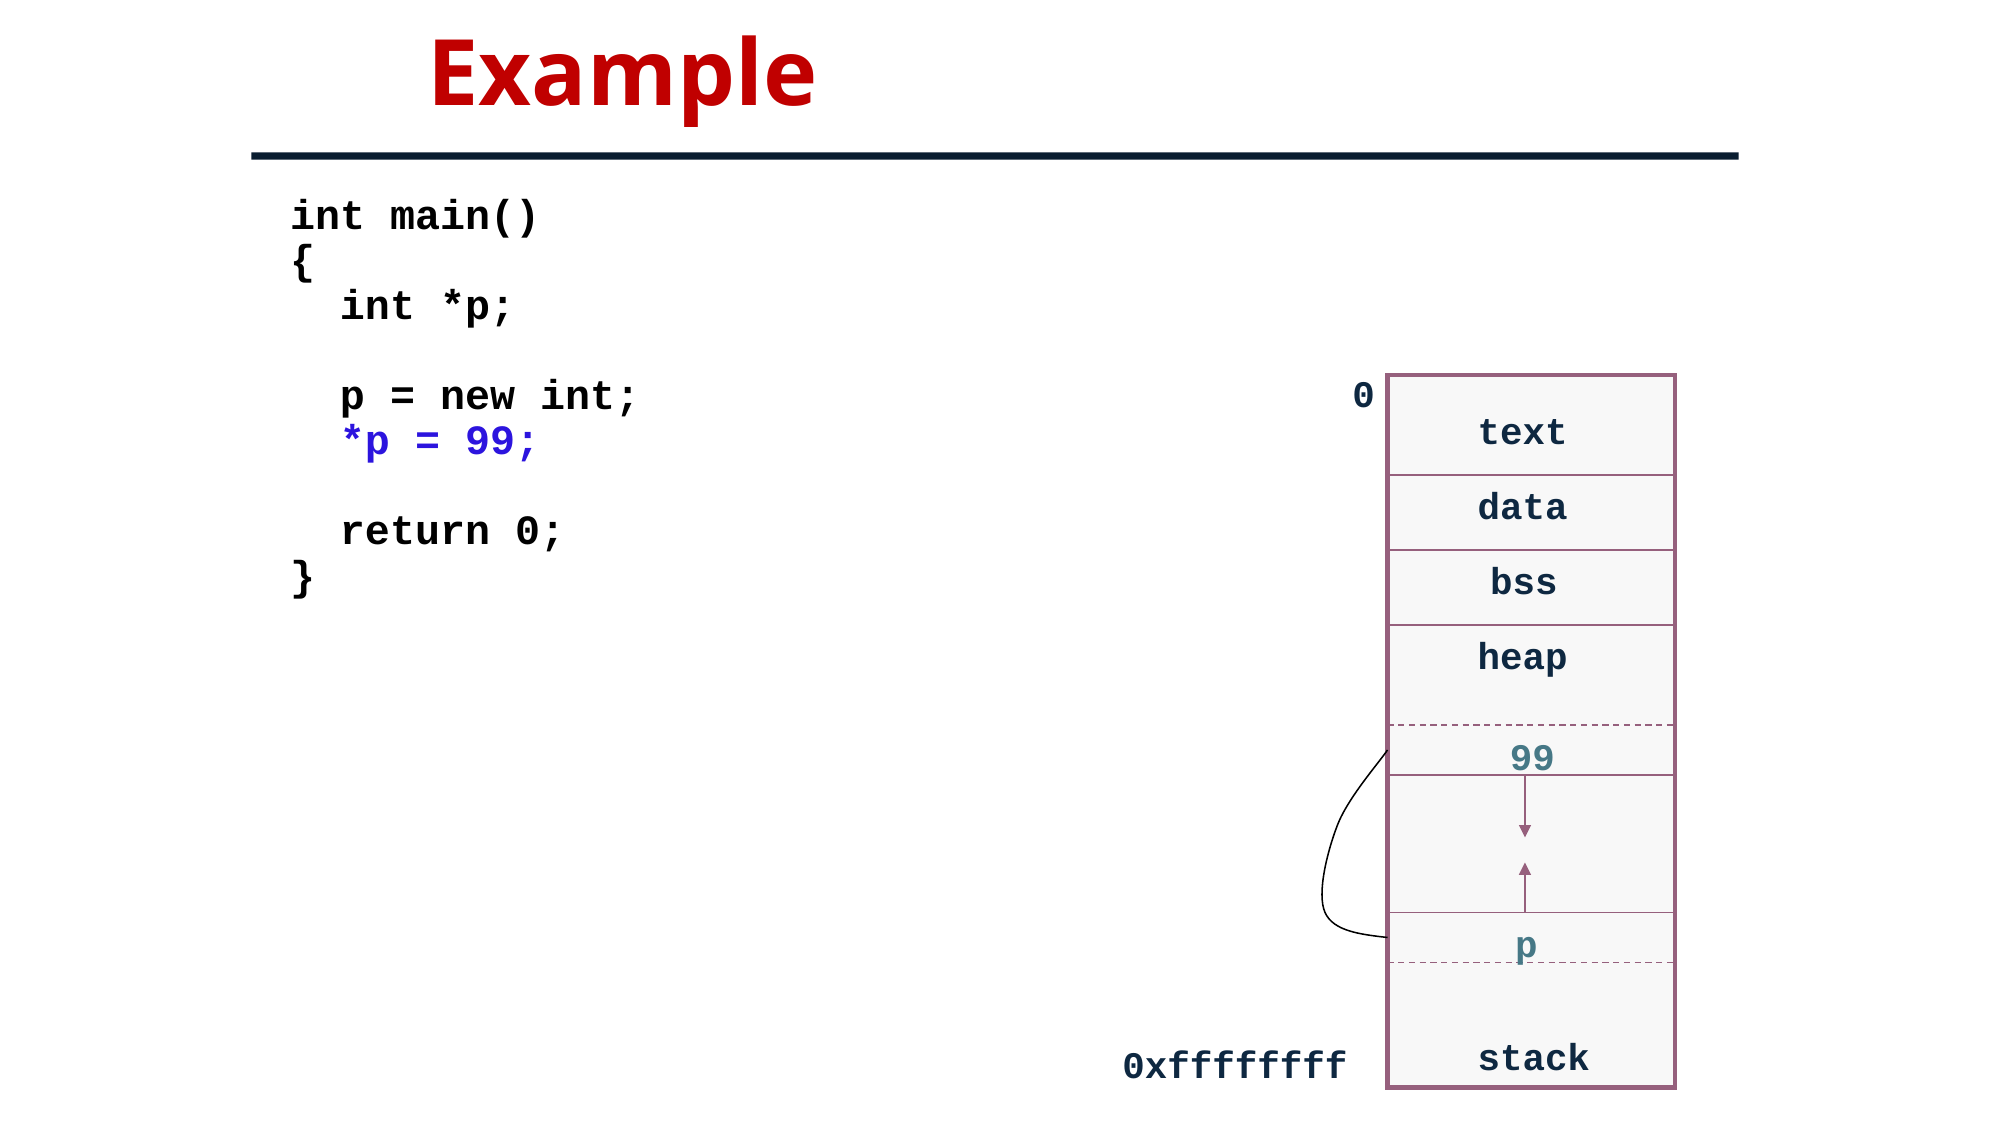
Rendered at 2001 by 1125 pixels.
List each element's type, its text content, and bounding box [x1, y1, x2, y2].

title Example [412, 0, 1750, 152]
text_box [251, 152, 1739, 160]
text_box int main() { int *p; p = new int; *p = 99; return 0; } [275, 185, 1750, 1113]
